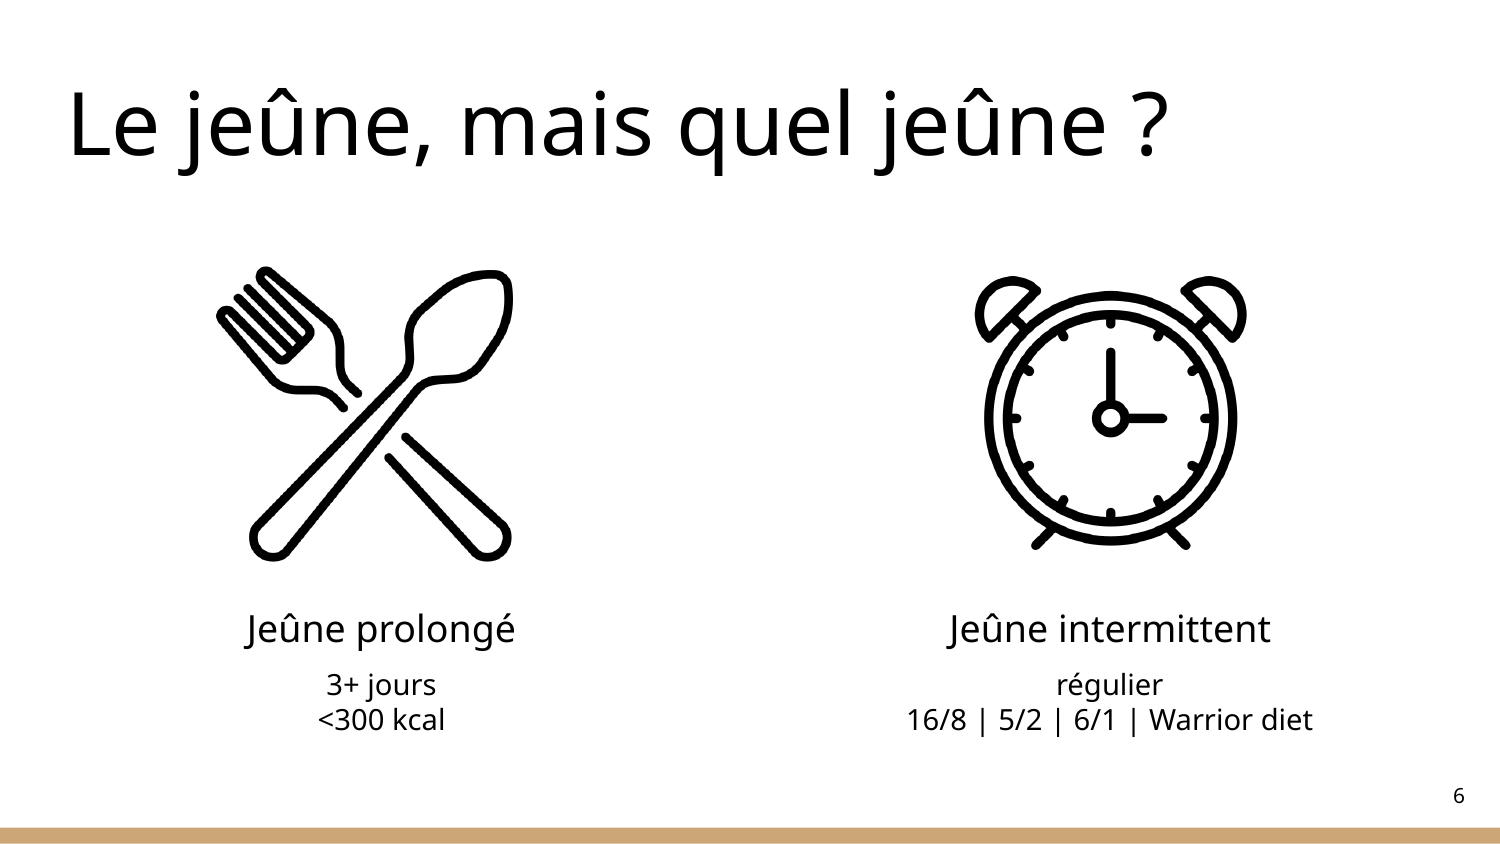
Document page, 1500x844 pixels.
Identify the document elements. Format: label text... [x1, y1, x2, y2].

text_box régulier 16/8 | 5/2 | 6/1 | Warrior diet [890, 651, 1330, 764]
text_box Jeûne prolongé [133, 589, 630, 702]
text_box Jeûne intermittent [862, 589, 1359, 702]
slide_number ‹#› [1389, 764, 1480, 830]
picture [215, 264, 513, 562]
text_box 3+ jours <300 kcal [203, 651, 560, 764]
picture [973, 276, 1248, 550]
title Le jeûne, mais quel jeûne ? [51, 51, 1449, 189]
